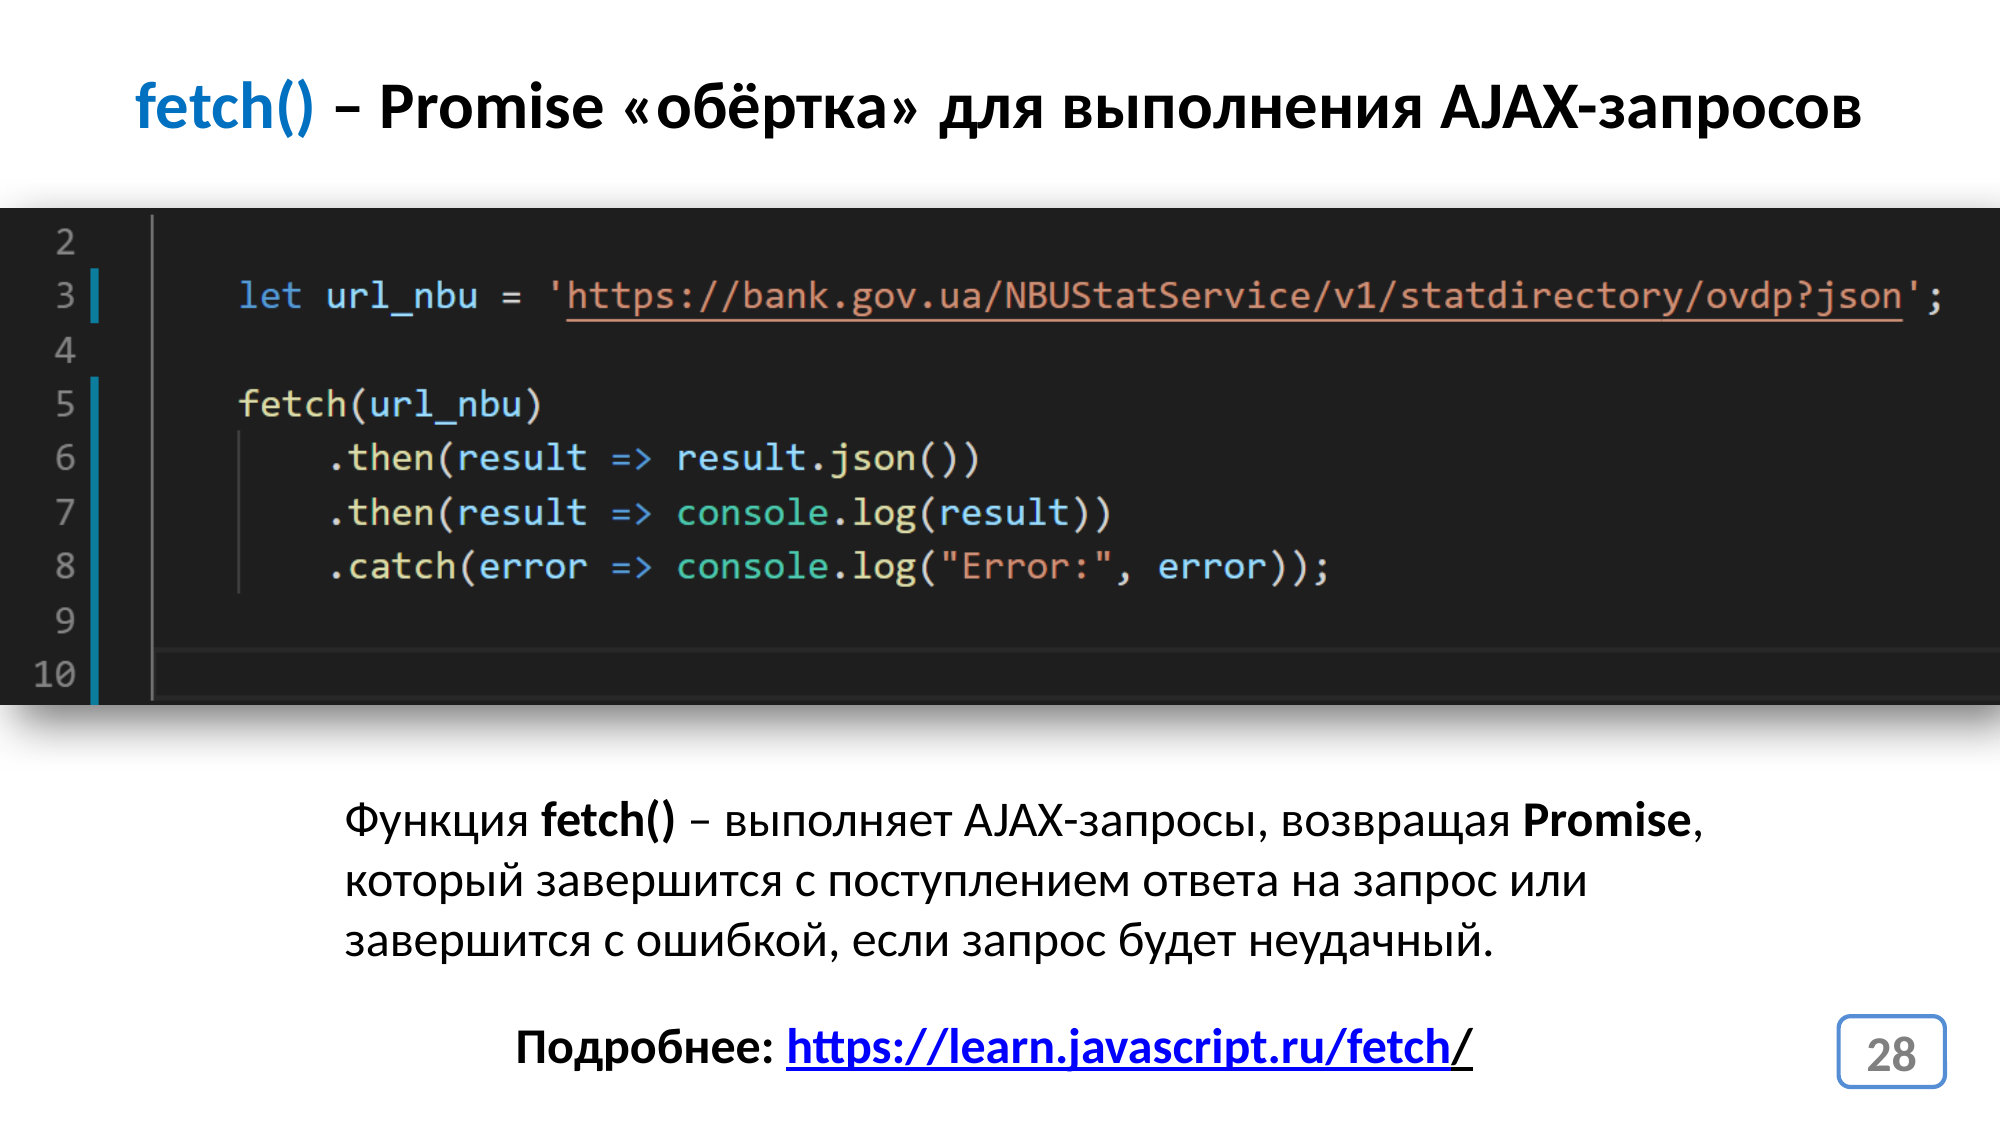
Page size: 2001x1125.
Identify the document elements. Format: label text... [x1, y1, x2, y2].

text_box fetch() – Promise «обёртка» для выполнения AJAX-запросов [0, 54, 2000, 150]
text_box Функция fetch() – выполняет AJAX-запросы, возвращая Promise, который завершится с поступлением ответа на запрос или завершится с ошибкой, если запрос будет неудачный. [329, 778, 1838, 974]
text_box Подробнее: https://learn.javascript.ru/fetch/ [0, 1006, 2000, 1082]
text_box 28 [1838, 1082, 1946, 1090]
picture [0, 207, 2000, 706]
